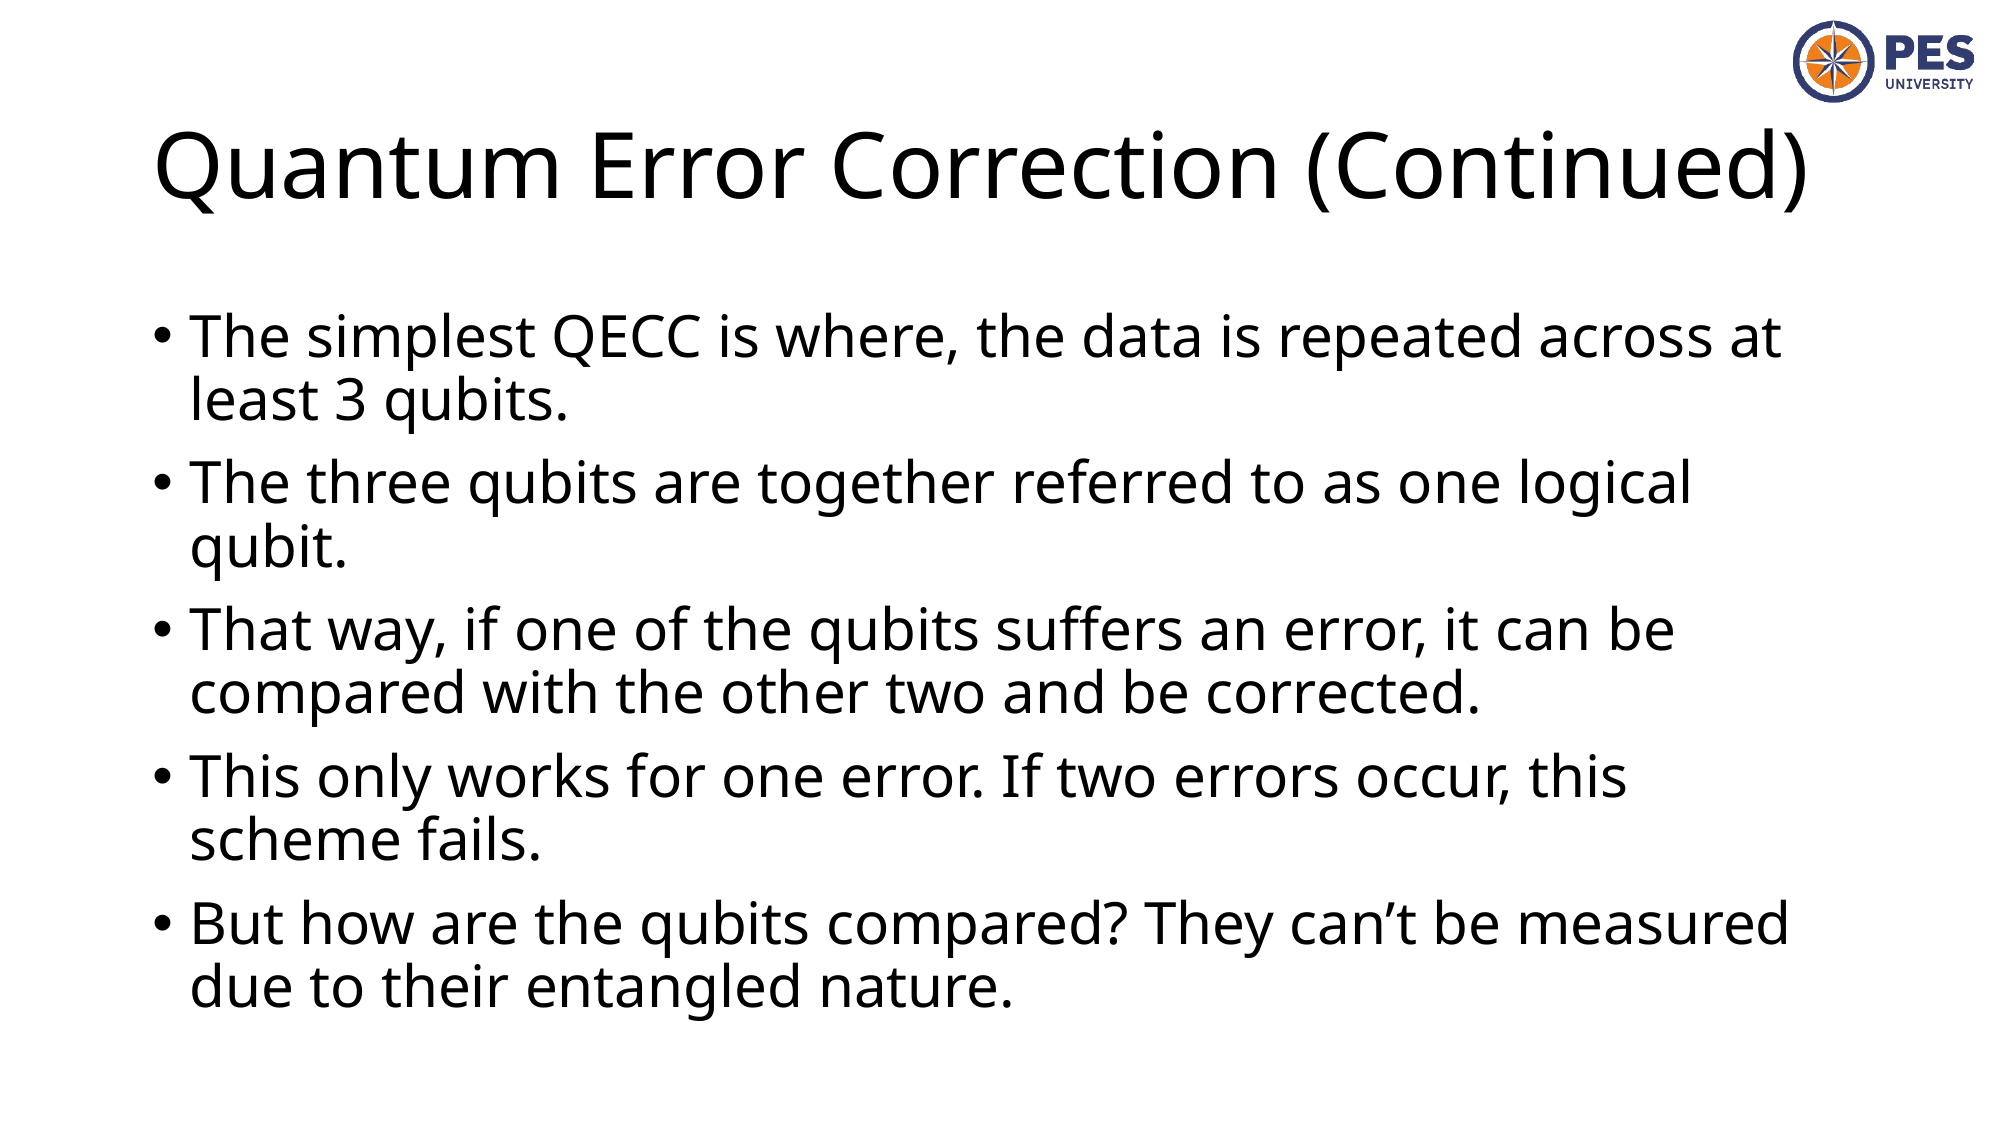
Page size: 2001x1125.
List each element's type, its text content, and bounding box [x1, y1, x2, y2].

picture [1791, 20, 1975, 103]
title Quantum Error Correction (Continued) [137, 59, 1863, 278]
list The simplest QECC is where, the data is repeated across at least 3 qubits. The three qubits are together referred to as one logical qubit. That way, if one of the qubits suffers an error, it can be compared with the other two and be corrected. This only works for one error. If two errors occur, this scheme fails. But how are the qubits compared? They can’t be measured due to their entangled nature. [137, 299, 1863, 1014]
